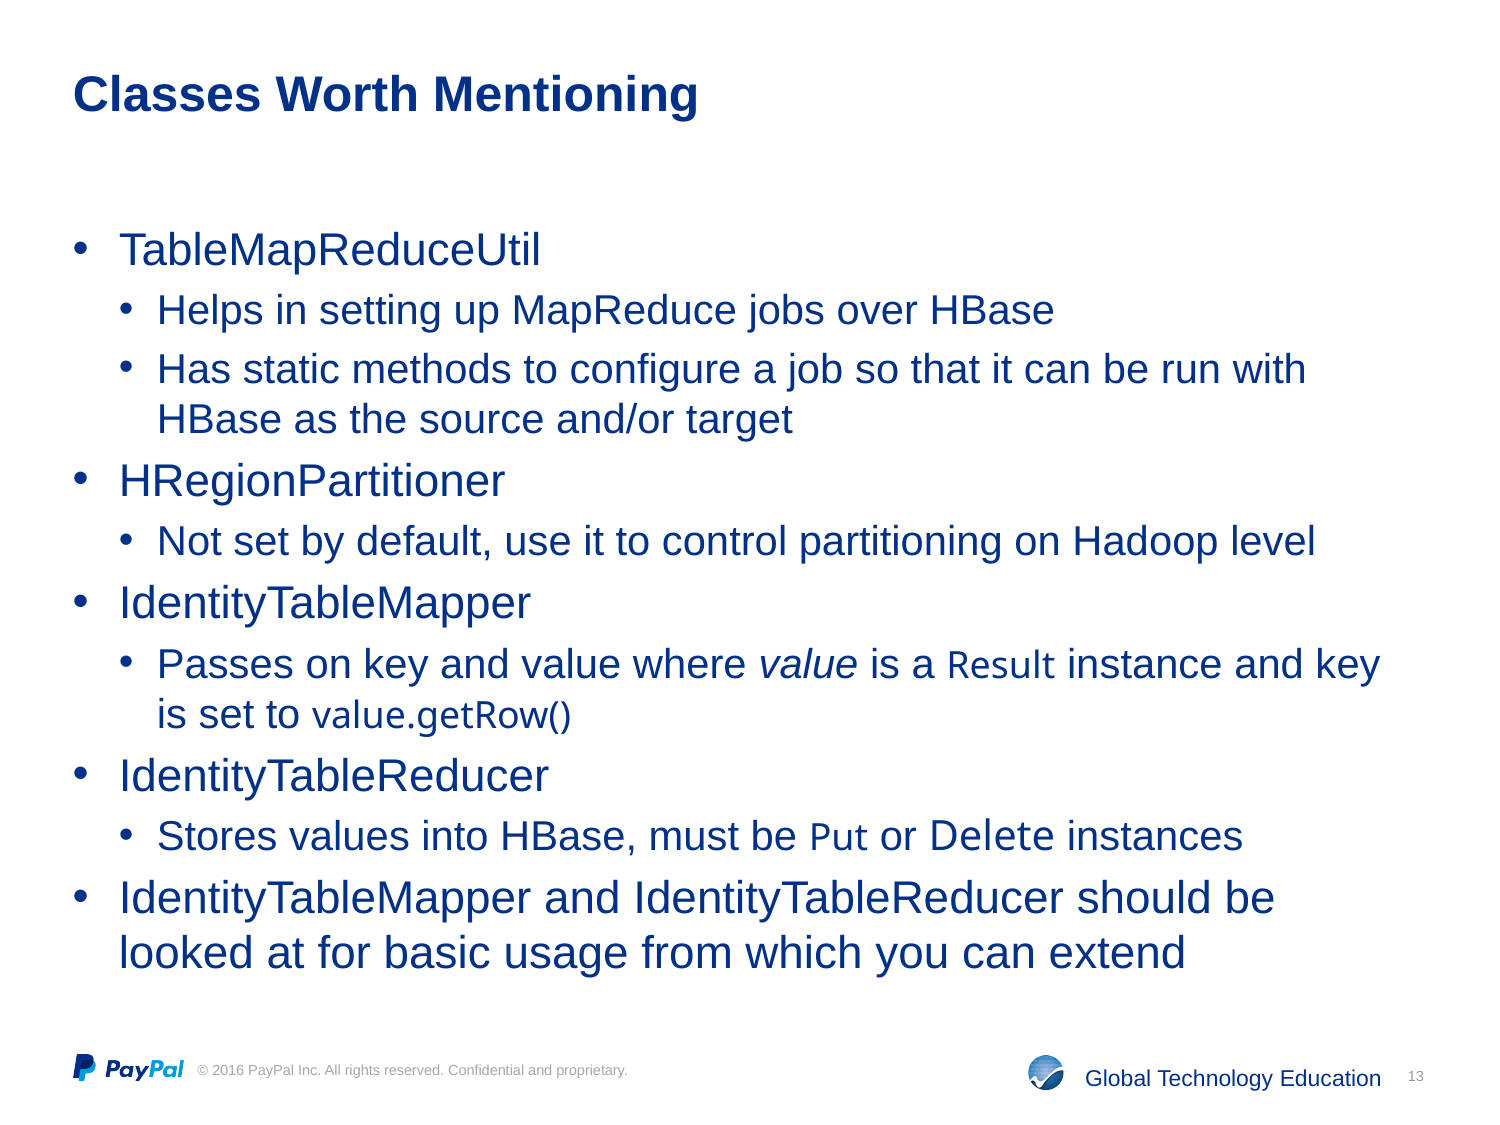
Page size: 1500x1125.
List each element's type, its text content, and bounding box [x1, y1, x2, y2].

list TableMapReduceUtil Helps in setting up MapReduce jobs over HBase Has static methods to configure a job so that it can be run with HBase as the source and/or target HRegionPartitioner Not set by default, use it to control partitioning on Hadoop level IdentityTableMapper Passes on key and value where value is a Result instance and key is set to value.getRow() IdentityTableReducer Stores values into HBase, must be Put or Delete instances IdentityTableMapper and IdentityTableReducer should be looked at for basic usage from which you can extend [57, 212, 1409, 1029]
slide_number 13 [1383, 1045, 1439, 1106]
picture [1023, 1050, 1070, 1095]
picture [73, 1054, 184, 1081]
title Classes Worth Mentioning [58, 53, 1409, 151]
